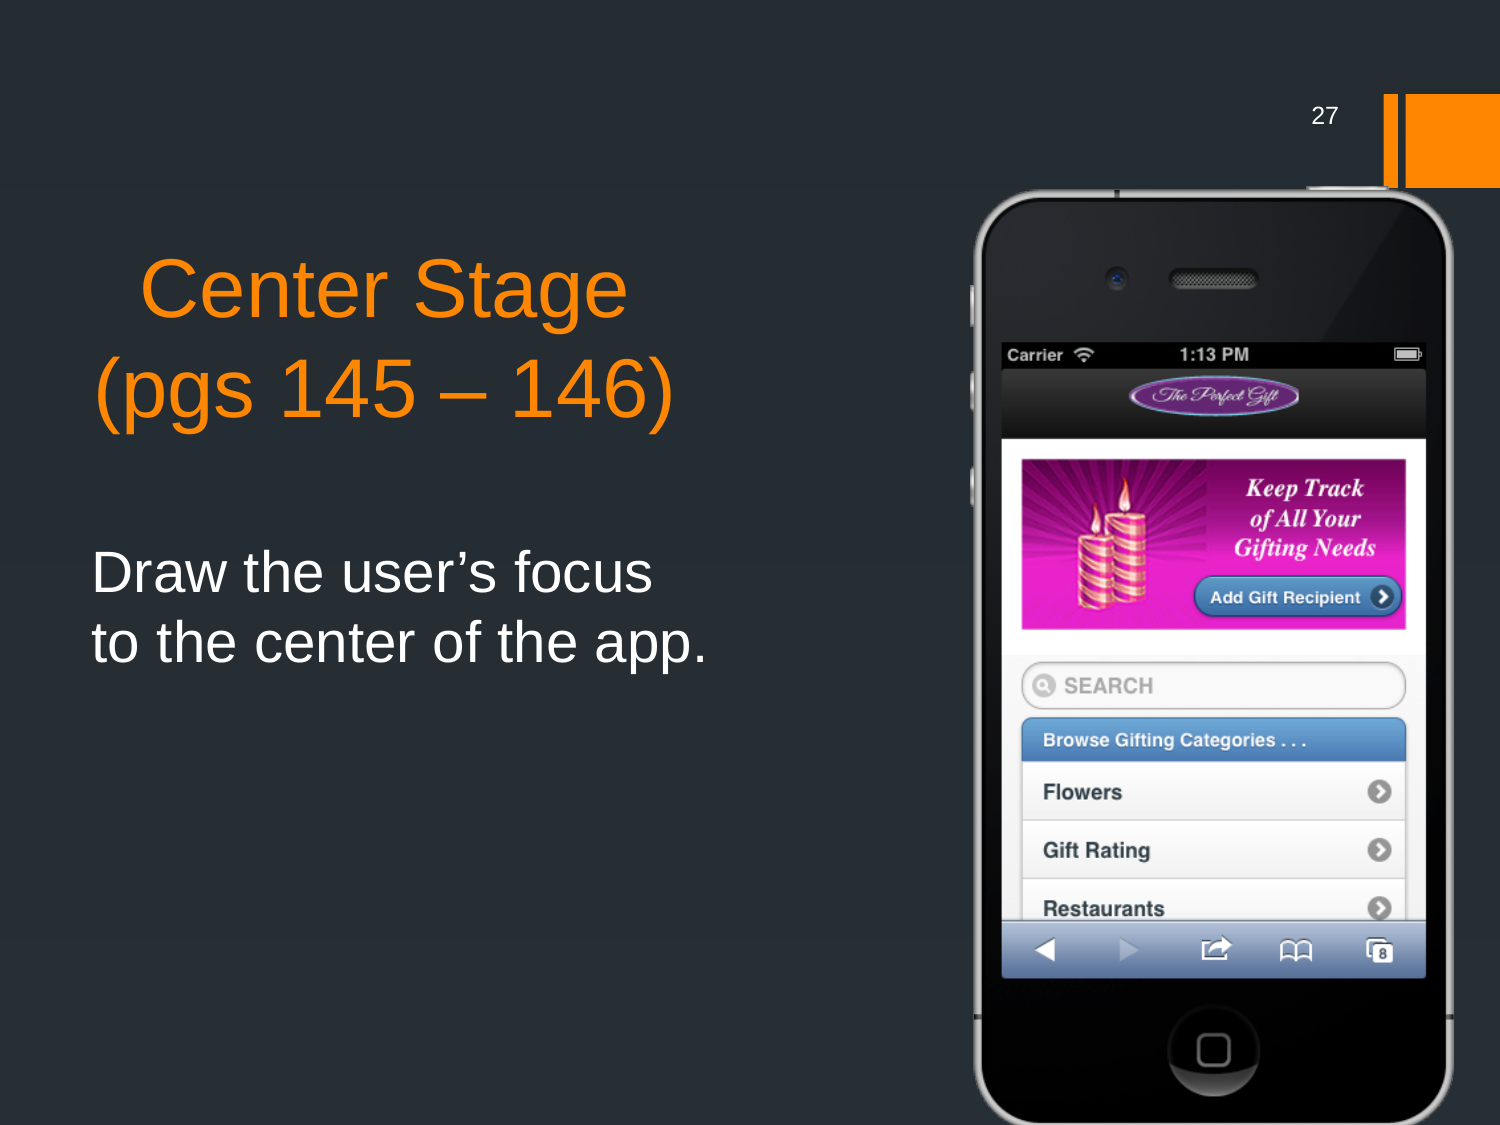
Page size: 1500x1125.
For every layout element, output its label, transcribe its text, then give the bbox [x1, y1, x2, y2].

slide_number 27 [1199, 90, 1355, 140]
text_box Draw the user’s focus to the center of the app. [77, 527, 725, 682]
title Center Stage (pgs 145 – 146) [75, 45, 696, 442]
picture [970, 185, 1459, 1125]
